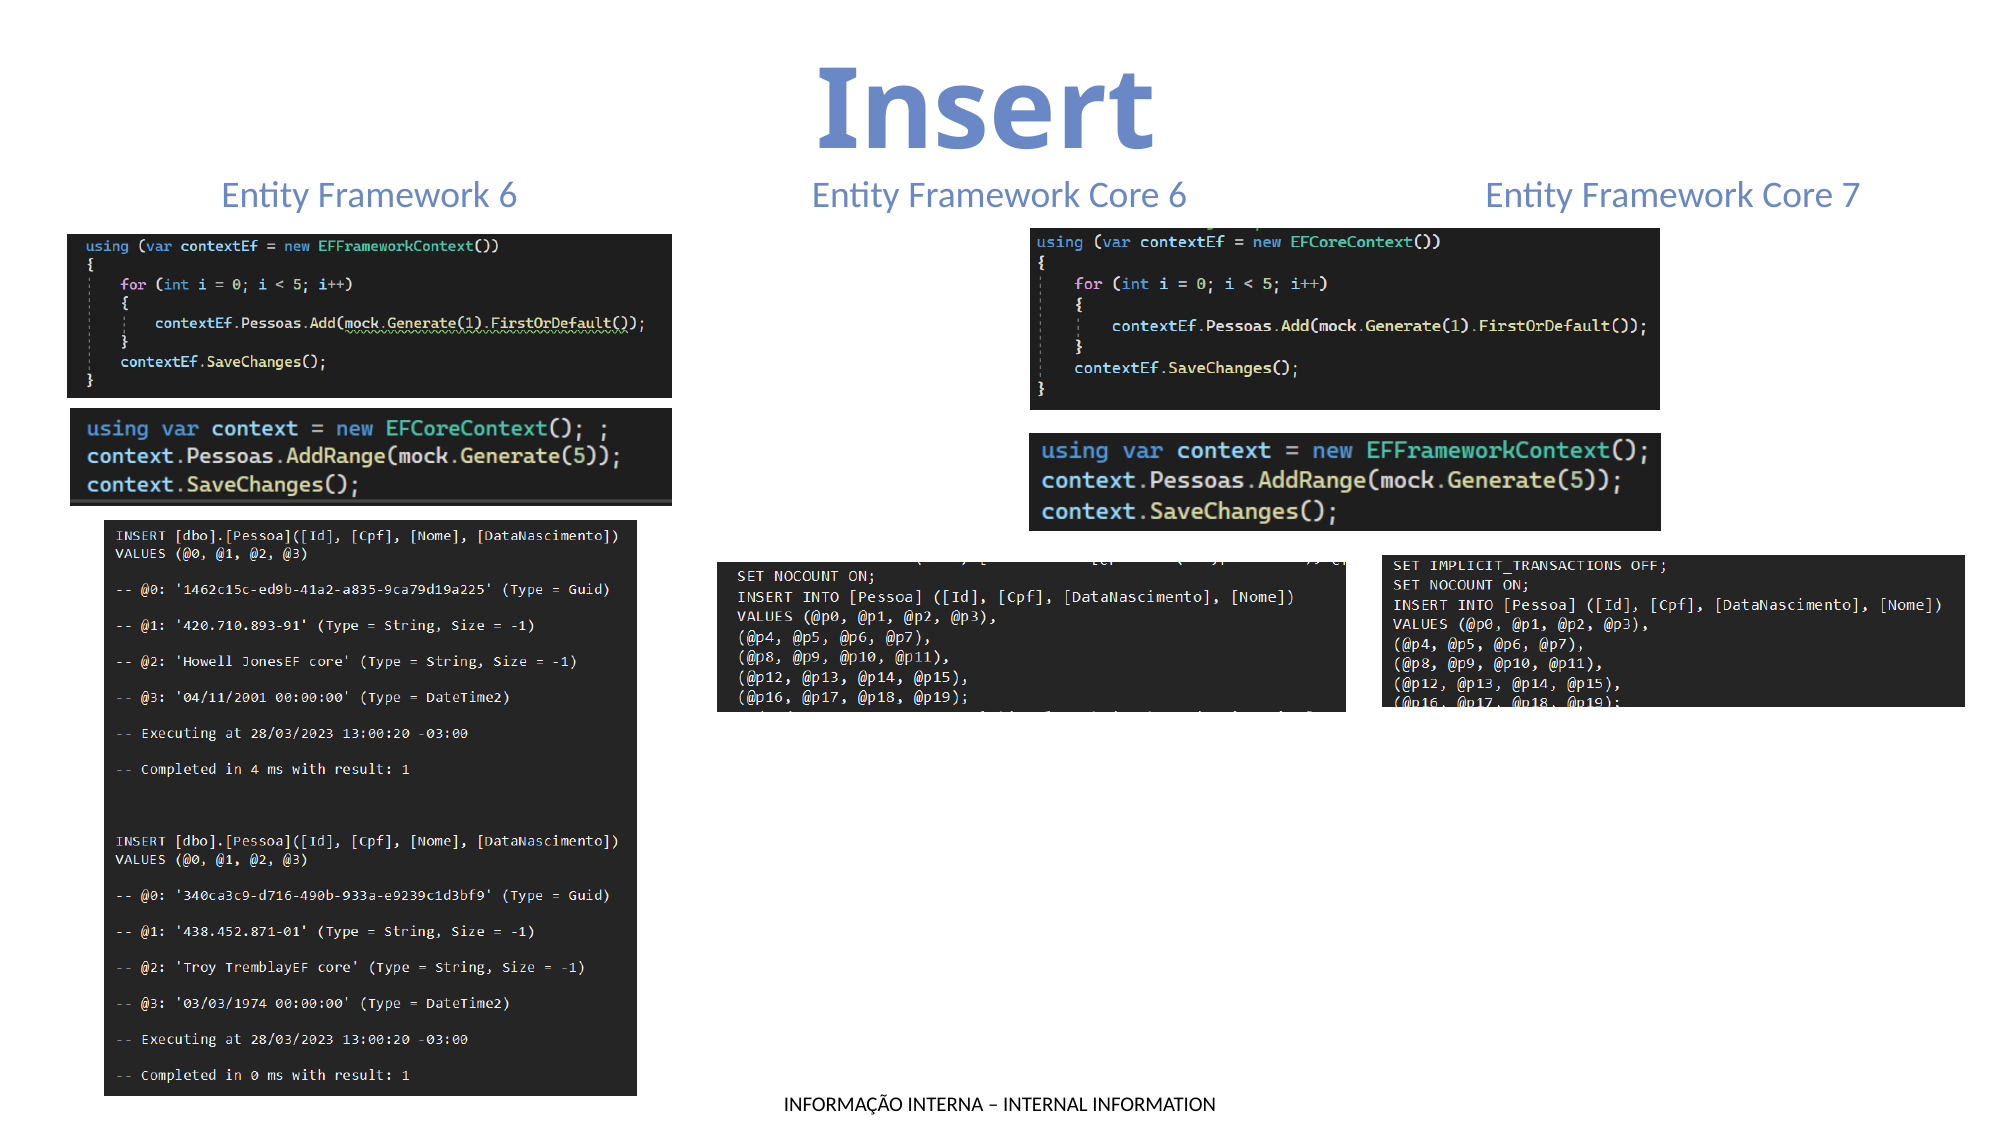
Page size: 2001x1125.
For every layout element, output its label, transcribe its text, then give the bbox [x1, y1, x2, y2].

picture [104, 520, 637, 1096]
picture [1030, 228, 1660, 410]
text_box Entity Framework Core 6 [797, 162, 1203, 223]
picture [1029, 433, 1661, 531]
picture [70, 408, 672, 506]
picture [1382, 555, 1965, 707]
picture [67, 234, 672, 398]
text_box Entity Framework 6 [206, 162, 533, 223]
text_box Entity Framework Core 7 [1470, 162, 1877, 223]
text_box Insert [240, 28, 1732, 179]
picture [717, 562, 1346, 712]
